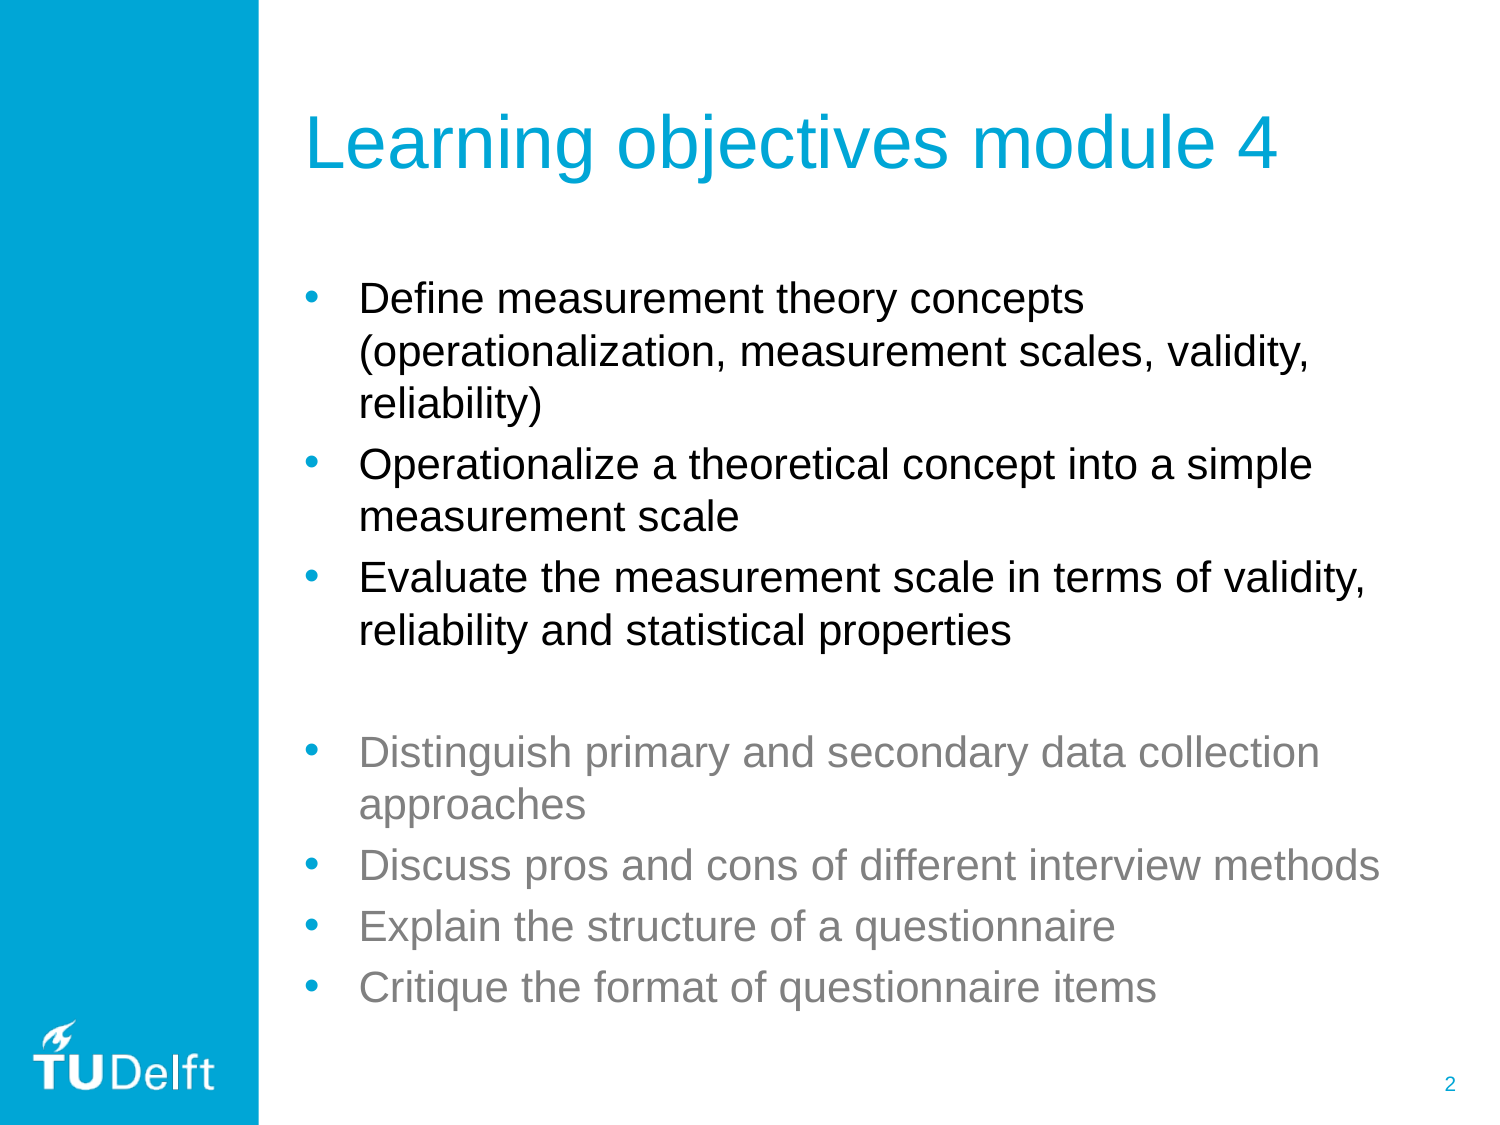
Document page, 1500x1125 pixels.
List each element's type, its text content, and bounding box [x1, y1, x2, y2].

list Define measurement theory concepts (operationalization, measurement scales, validity, reliability) Operationalize a theoretical concept into a simple measurement scale Evaluate the measurement scale in terms of validity, reliability and statistical properties Distinguish primary and secondary data collection approaches Discuss pros and cons of different interview methods Explain the structure of a questionnaire Critique the format of questionnaire items [289, 262, 1455, 1025]
title Learning objectives module 4 [289, 45, 1455, 233]
